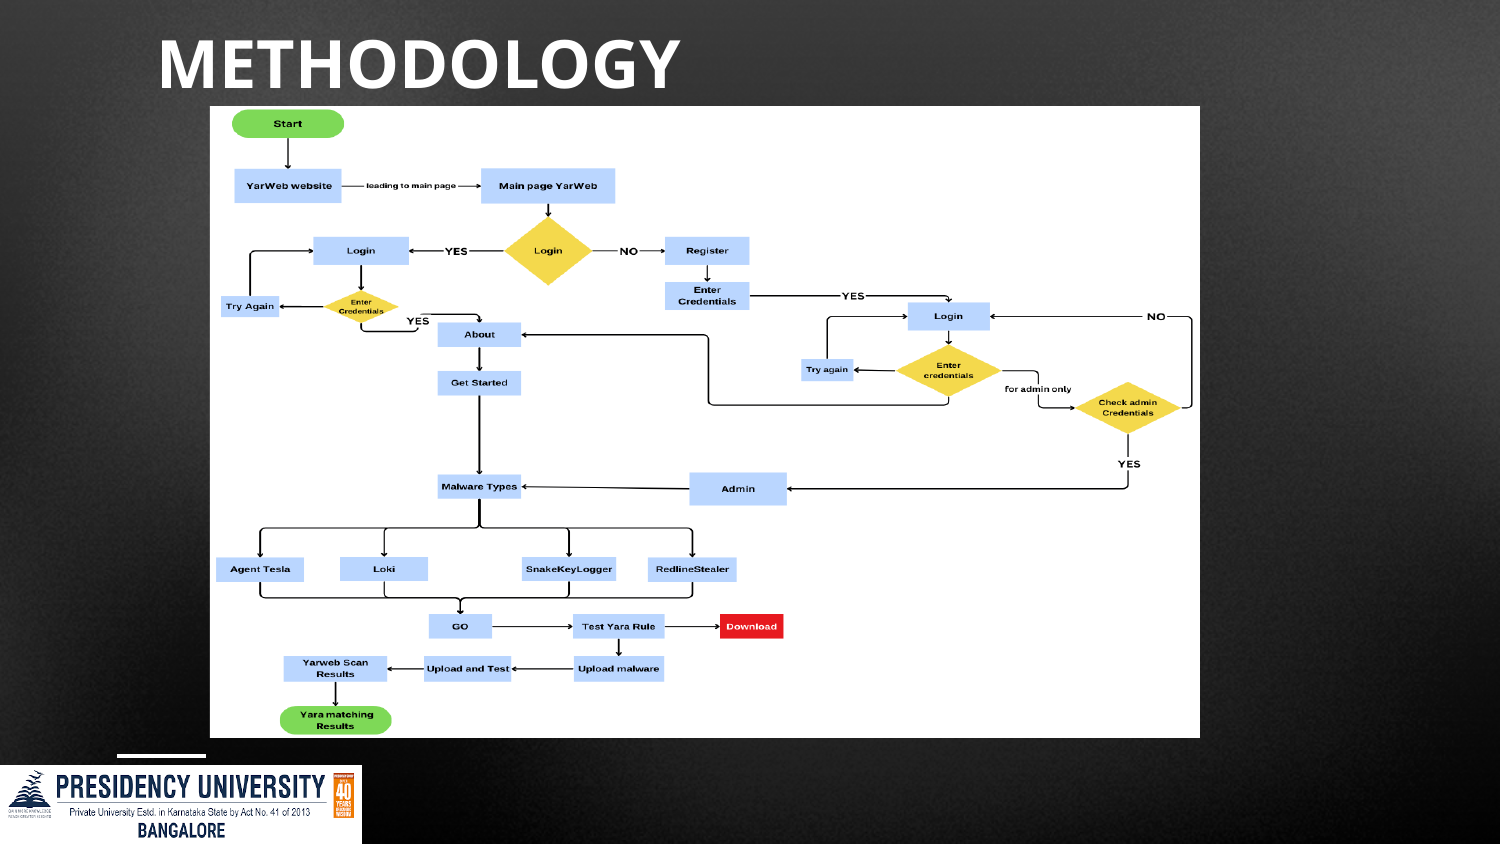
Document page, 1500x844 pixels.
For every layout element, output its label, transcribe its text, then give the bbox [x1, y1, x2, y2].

picture [209, 105, 1201, 738]
title METHODOLOGY [124, 6, 981, 121]
picture [0, 765, 363, 844]
